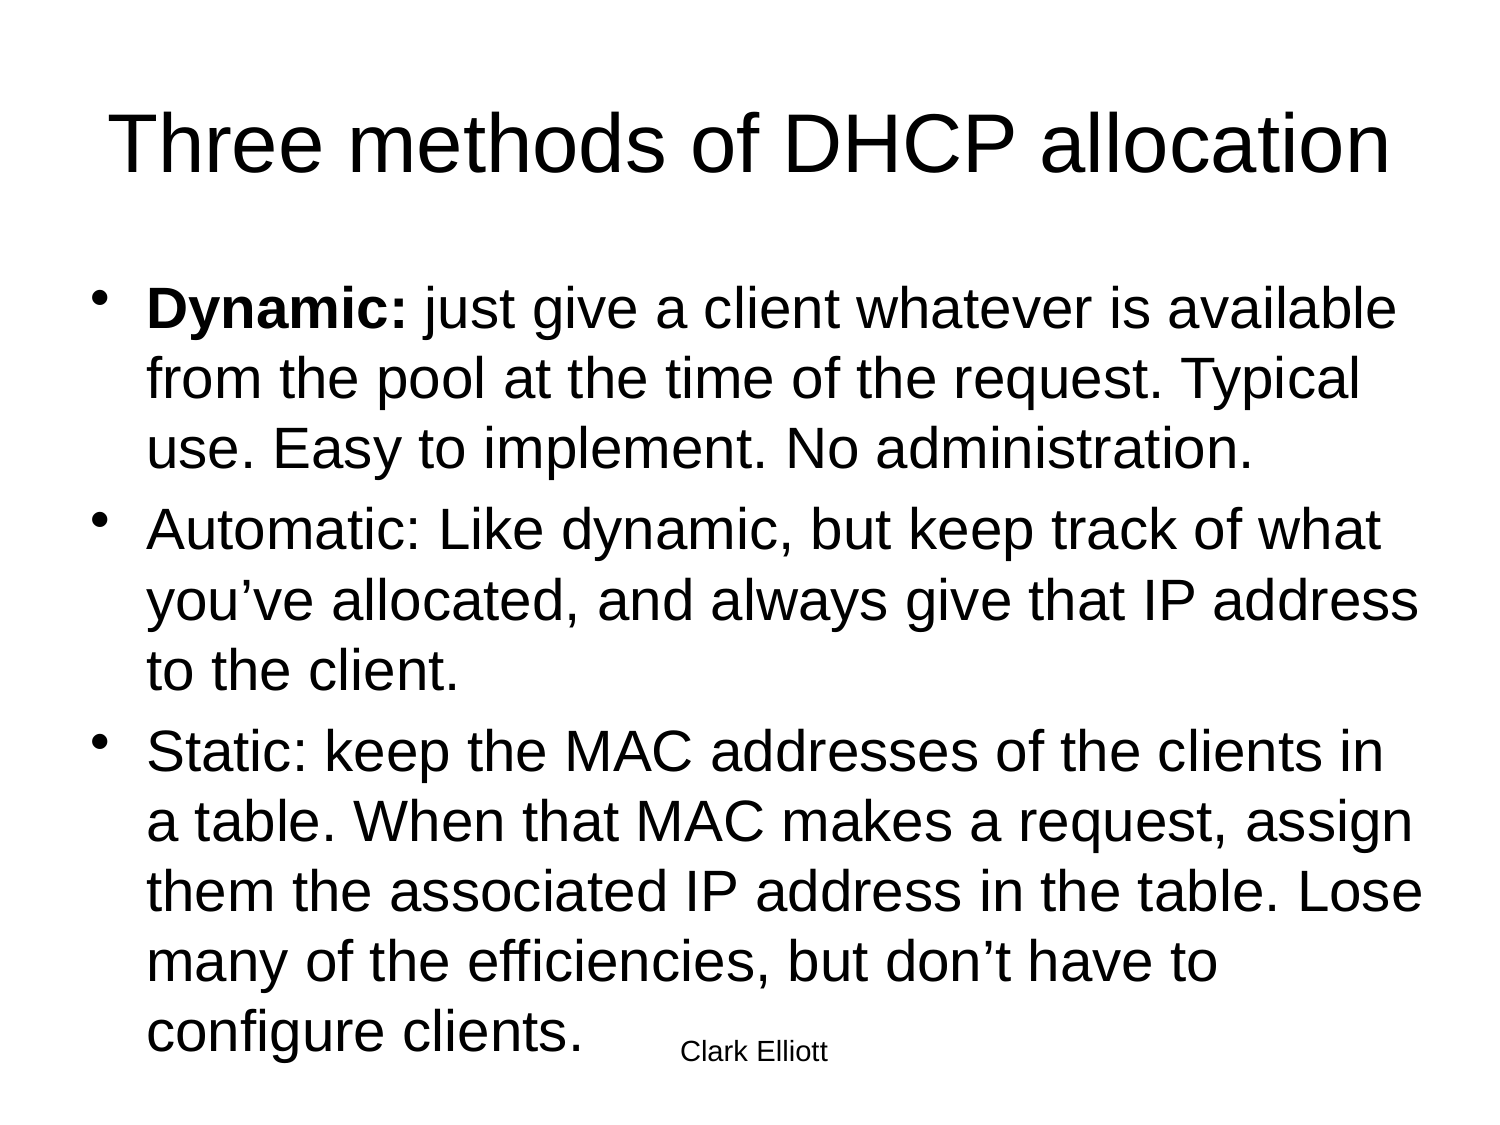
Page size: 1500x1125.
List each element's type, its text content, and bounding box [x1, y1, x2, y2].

list Dynamic: just give a client whatever is available from the pool at the time of the request. Typical use. Easy to implement. No administration. Automatic: Like dynamic, but keep track of what you’ve allocated, and always give that IP address to the client. Static: keep the MAC addresses of the clients in a table. When that MAC makes a request, assign them the associated IP address in the table. Lose many of the efficiencies, but don’t have to configure clients. [75, 262, 1450, 1125]
title Three methods of DHCP allocation [75, 45, 1425, 233]
